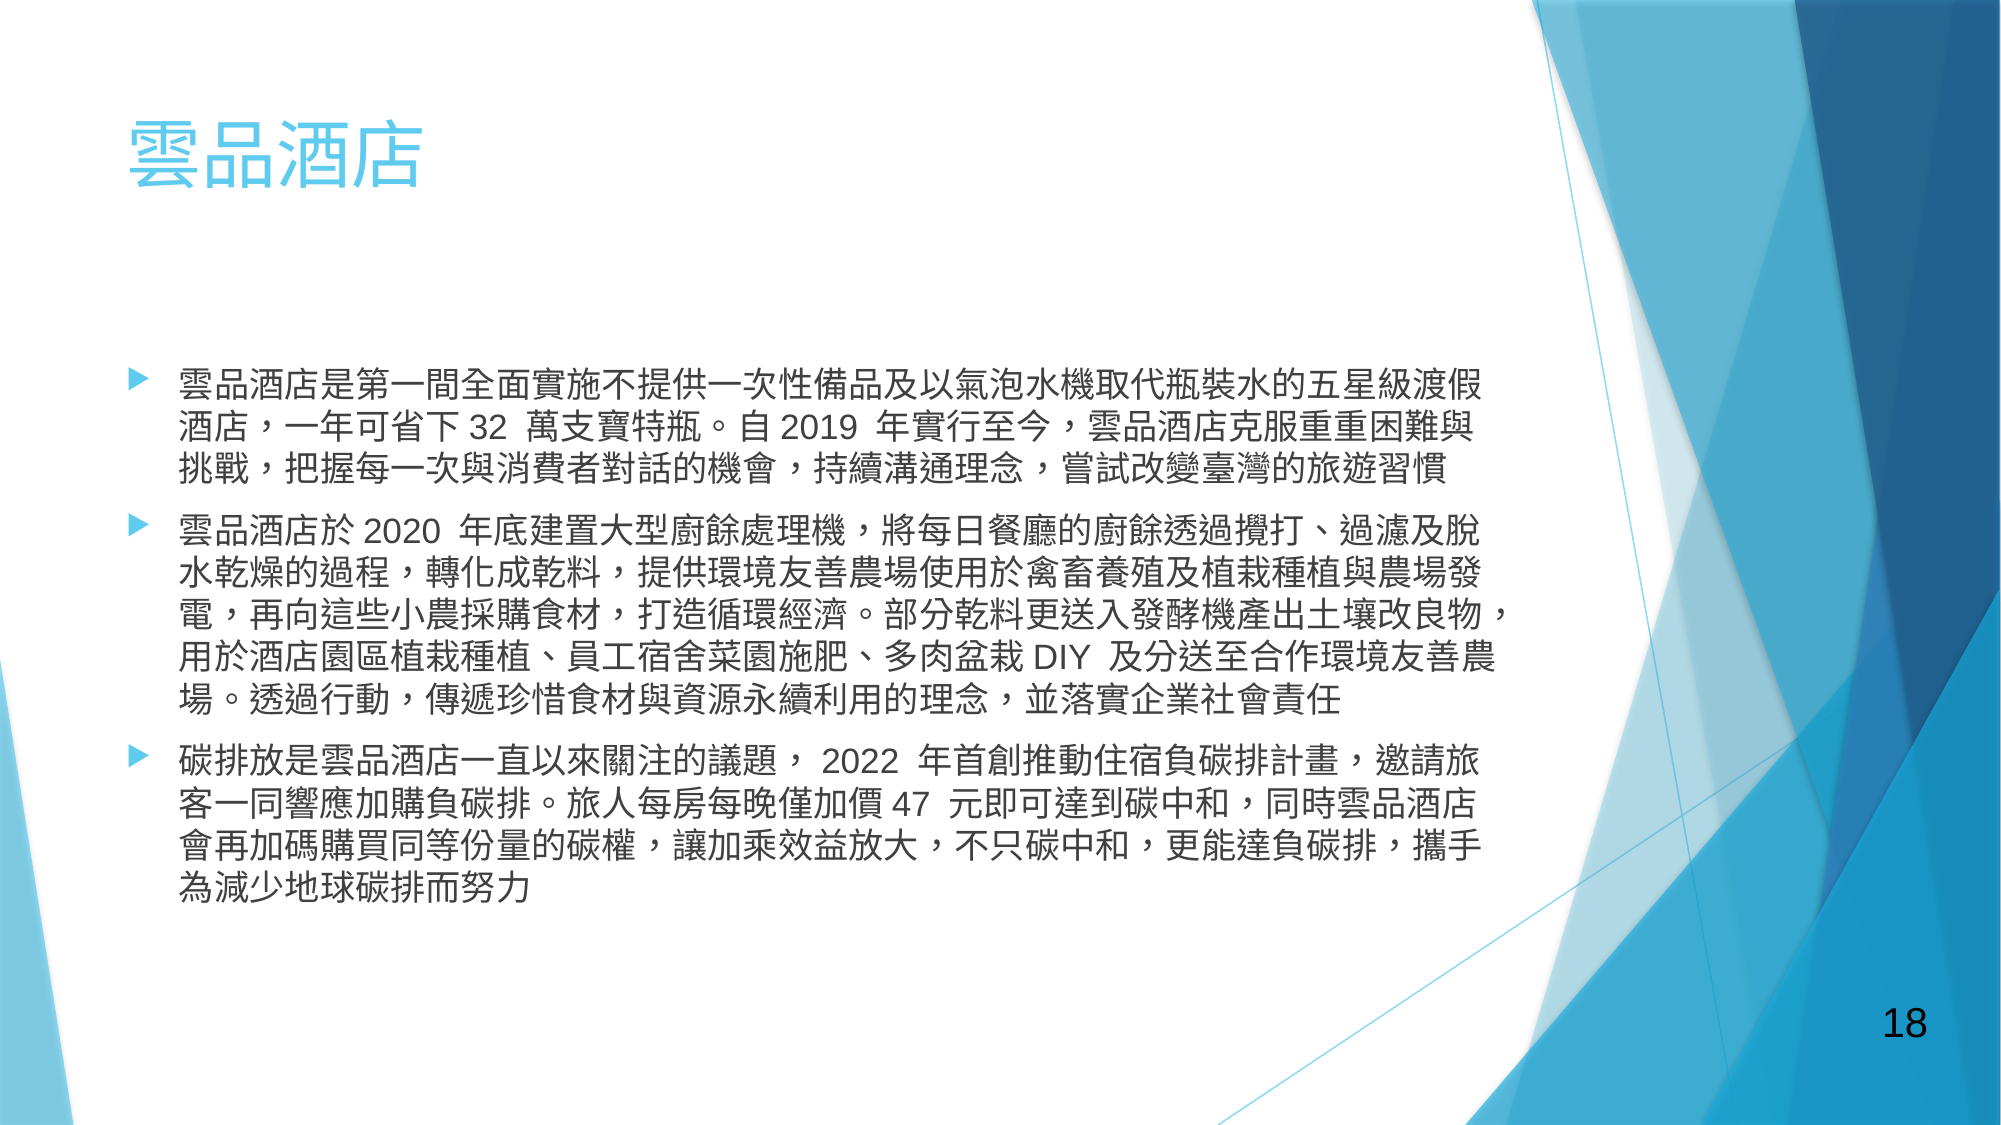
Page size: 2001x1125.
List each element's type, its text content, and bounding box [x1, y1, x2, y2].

title 雲品酒店 [111, 99, 1522, 317]
slide_number 18 [1831, 991, 1944, 1051]
list 雲品酒店是第一間全面實施不提供一次性備品及以氣泡水機取代瓶裝水的五星級渡假酒店，一年可省下32 萬支寶特瓶。自2019 年實行至今，雲品酒店克服重重困難與挑戰，把握每一次與消費者對話的機會，持續溝通理念，嘗試改變臺灣的旅遊習慣 雲品酒店於2020 年底建置大型廚餘處理機，將每日餐廳的廚餘透過攪打、過濾及脫水乾燥的過程，轉化成乾料，提供環境友善農場使用於禽畜養殖及植栽種植與農場發電，再向這些小農採購食材，打造循環經濟。部分乾料更送入發酵機產出土壤改良物，用於酒店園區植栽種植、員工宿舍菜園施肥、多肉盆栽DIY 及分送至合作環境友善農場。透過行動，傳遞珍惜食材與資源永續利用的理念，並落實企業社會責任 碳排放是雲品酒店一直以來關注的議題，2022 年首創推動住宿負碳排計畫，邀請旅客一同響應加購負碳排。旅人每房每晚僅加價47 元即可達到碳中和，同時雲品酒店會再加碼購買同等份量的碳權，讓加乘效益放大，不只碳中和，更能達負碳排，攜手為減少地球碳排而努力 [111, 354, 1522, 992]
